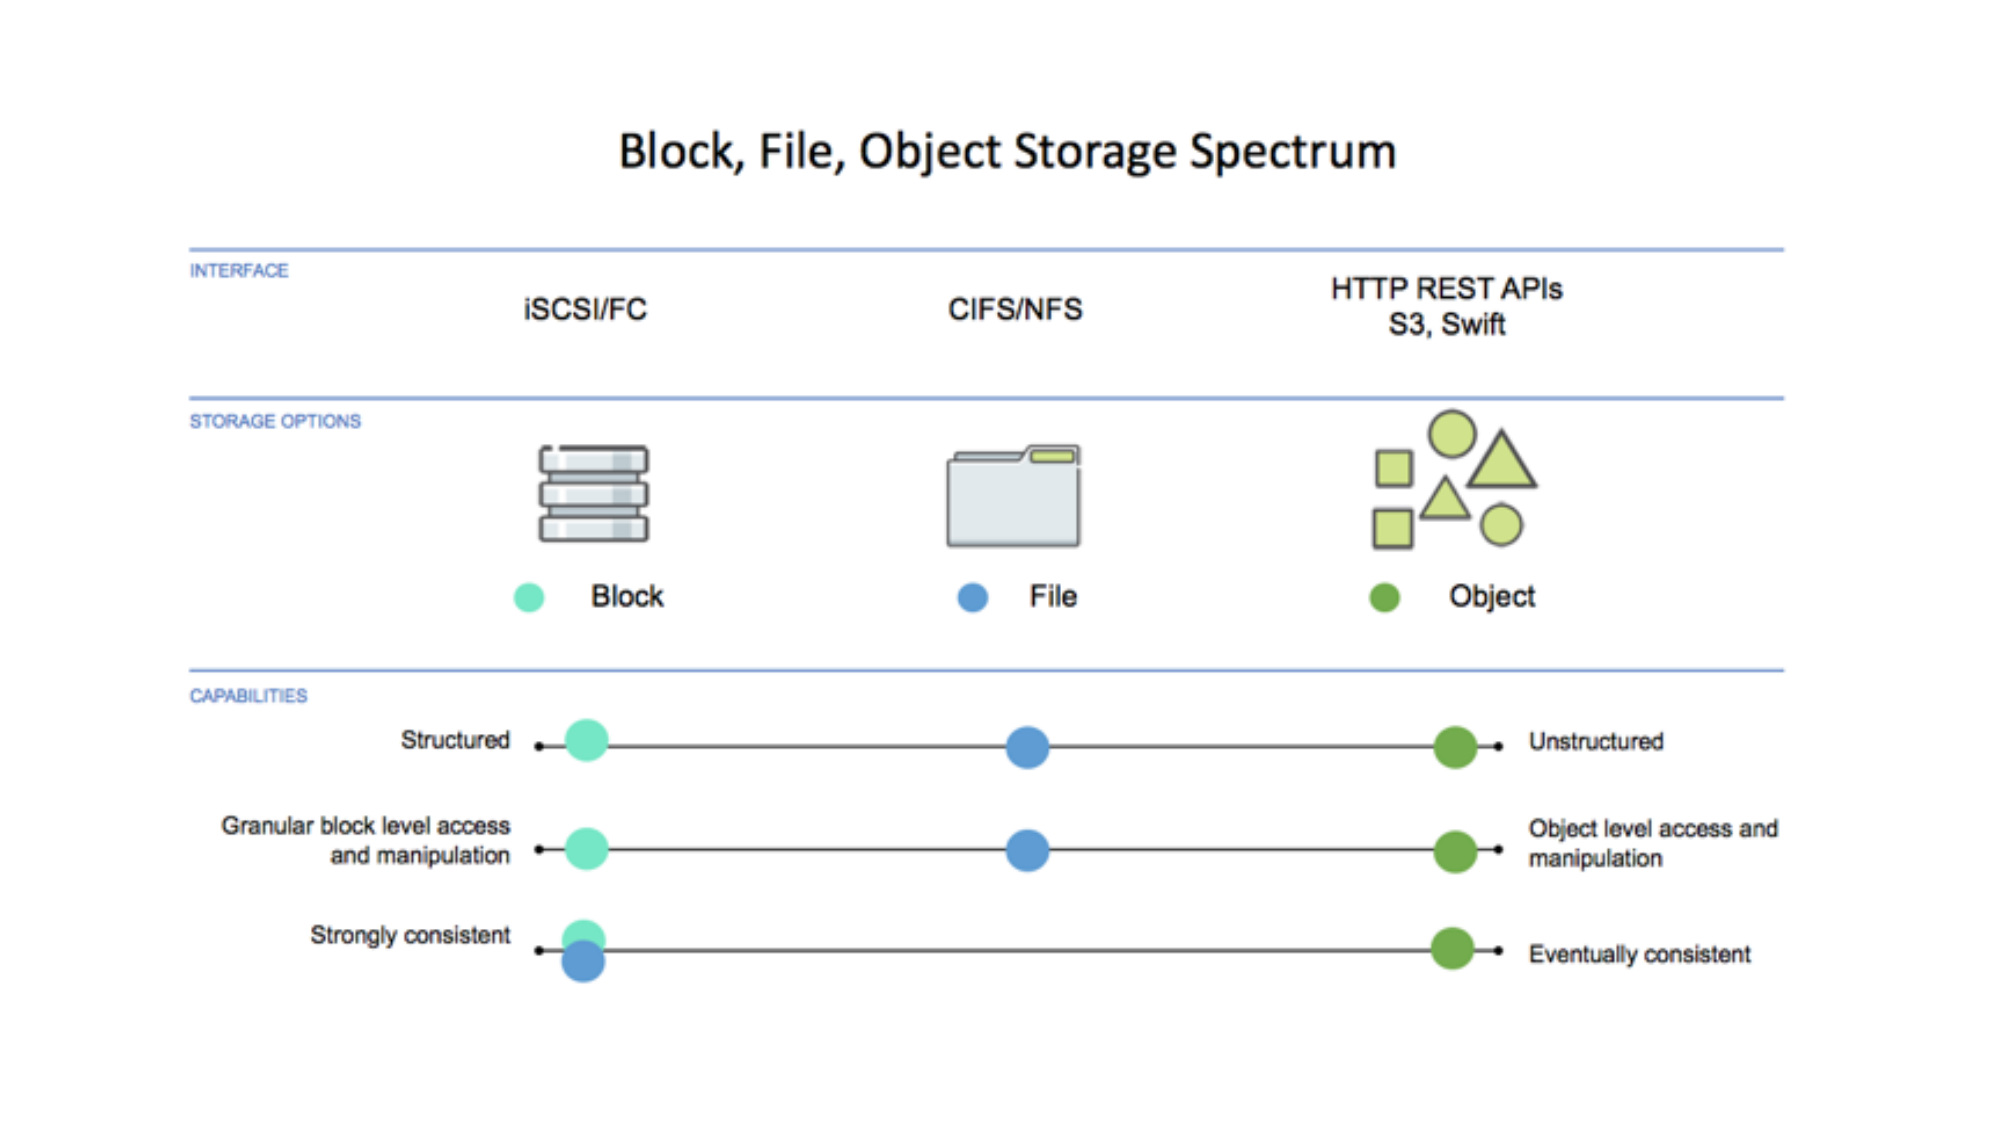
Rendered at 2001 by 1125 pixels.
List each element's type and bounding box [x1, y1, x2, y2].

picture [157, 88, 1856, 1044]
